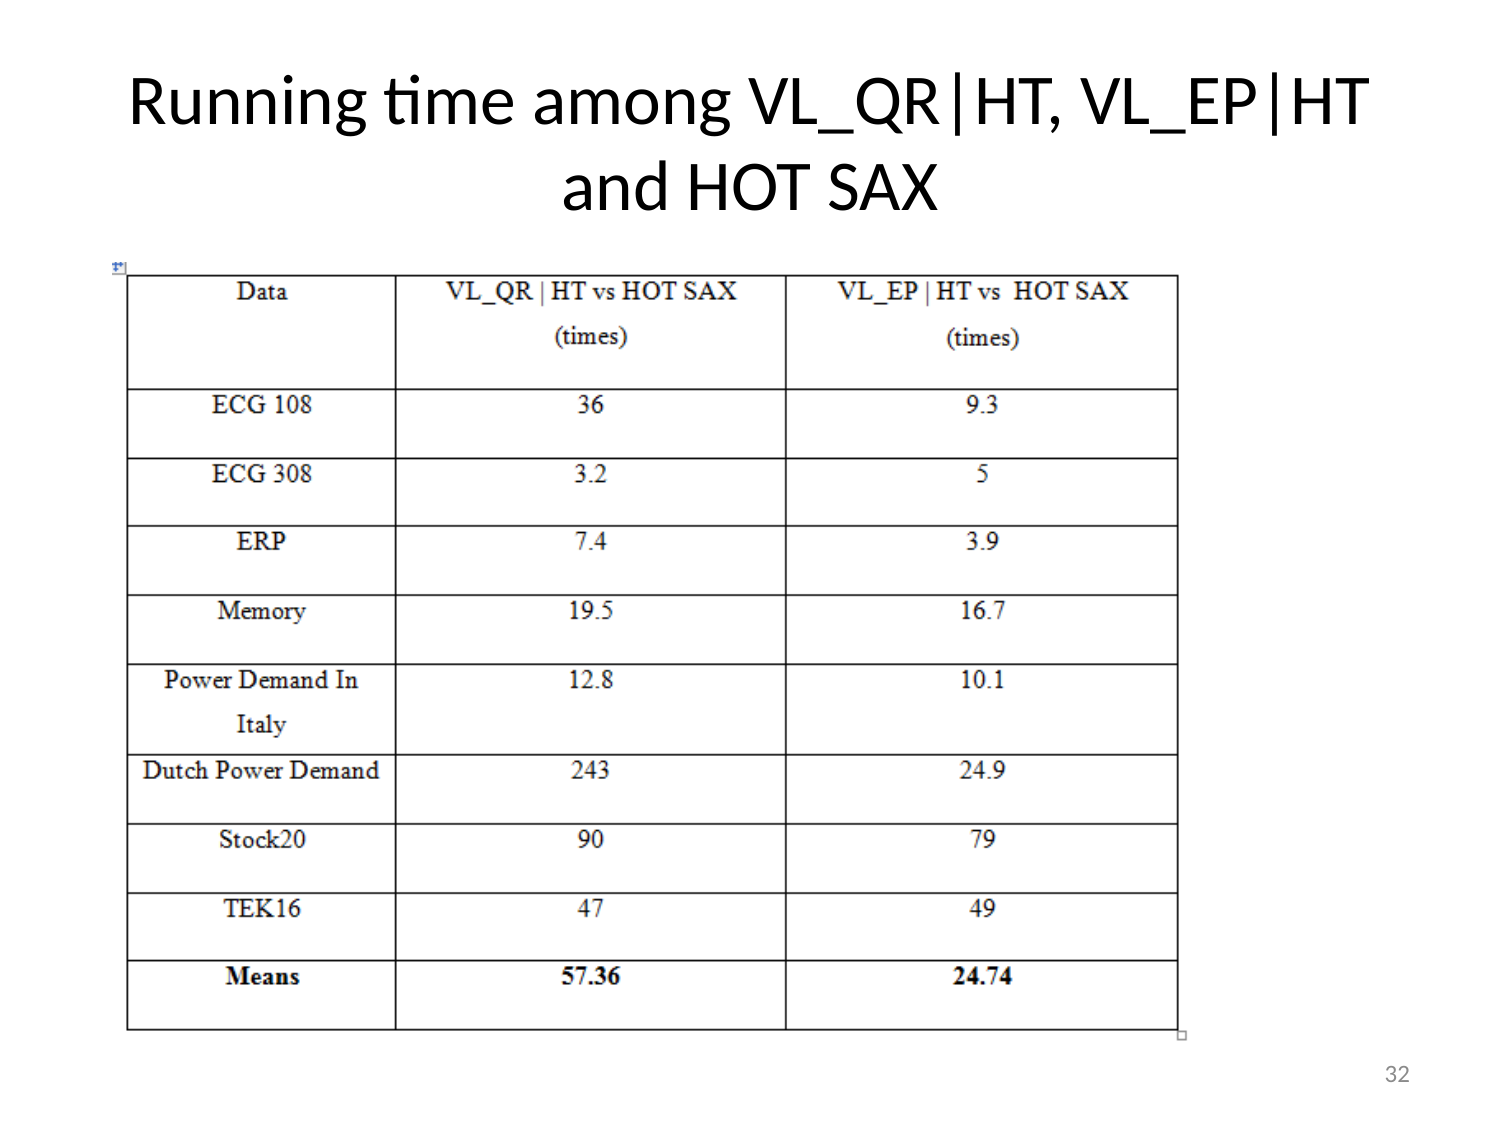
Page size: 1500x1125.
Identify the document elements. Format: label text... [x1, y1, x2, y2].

picture [112, 262, 1197, 1049]
title Running time among VL_QR|HT, VL_EP|HT and HOT SAX [75, 45, 1425, 233]
slide_number 32 [1074, 1042, 1425, 1103]
